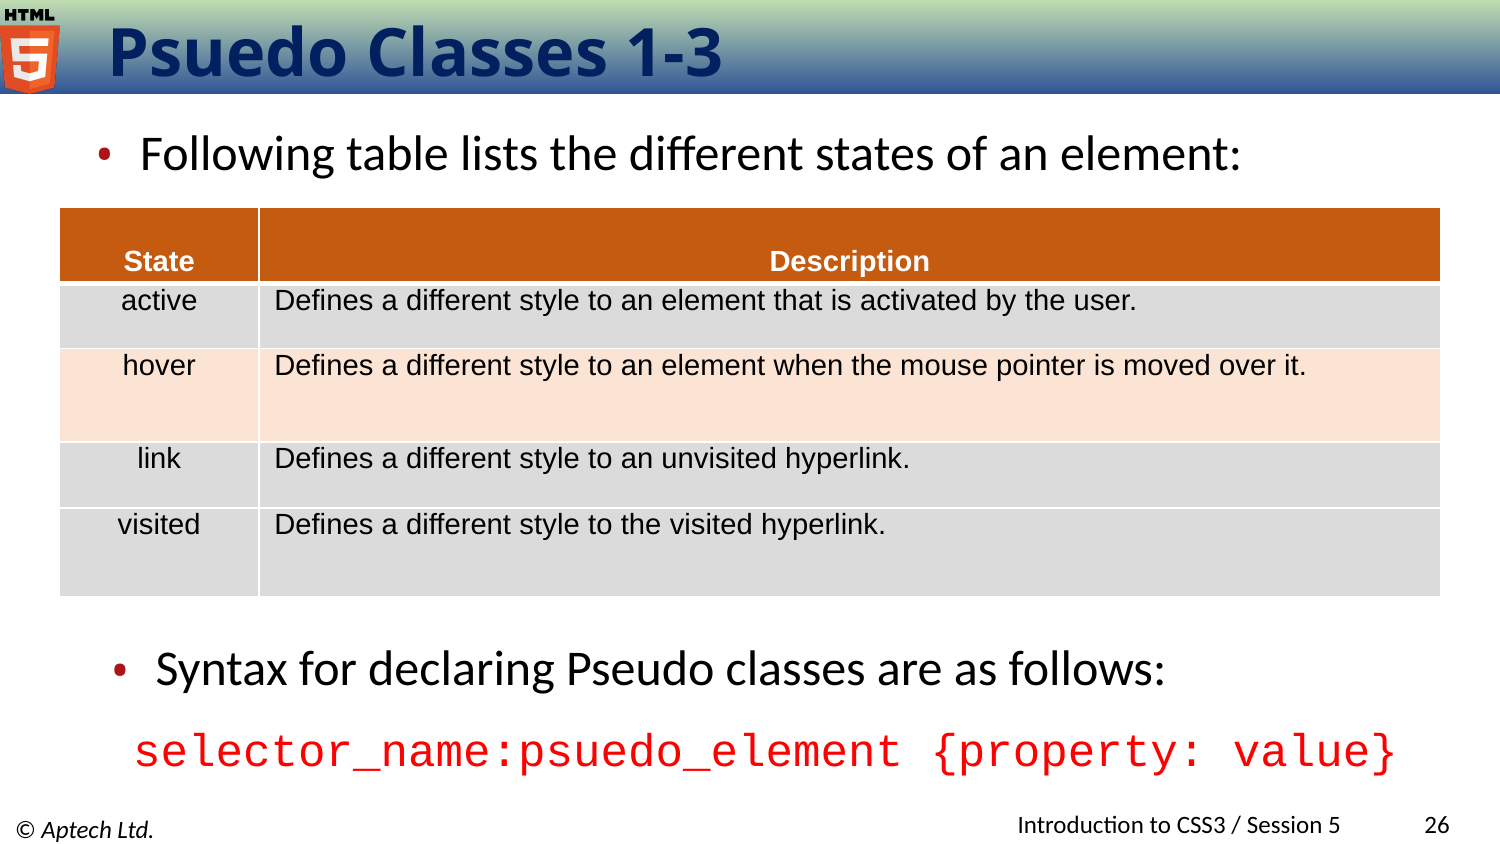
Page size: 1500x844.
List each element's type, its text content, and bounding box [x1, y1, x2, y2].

title Psuedo Classes 1-3 [75, 24, 1475, 75]
table_cell Defines a different style to the visited hyperlink. [260, 509, 1440, 596]
table_cell Defines a different style to an unvisited hyperlink. [260, 443, 1440, 507]
table_header Description [260, 208, 1440, 281]
table_cell Defines a different style to an element that is activated by the user. [260, 286, 1440, 348]
table_cell Defines a different style to an element when the mouse pointer is moved over it. [260, 349, 1440, 441]
slide_number 26 [1363, 813, 1465, 835]
table_header State [60, 208, 258, 281]
table_cell link [60, 443, 258, 507]
table_cell hover [60, 349, 258, 441]
table_cell active [60, 286, 258, 348]
text_box Following table lists the different states of an element: [50, 112, 1450, 170]
footer Introduction to CSS3 / Session 5 [375, 813, 1363, 835]
picture [0, 9, 72, 94]
table_cell visited [60, 509, 258, 596]
text_box Syntax for declaring Pseudo classes are as follows: selector_name:psuedo_element {property: value} [65, 628, 1466, 746]
